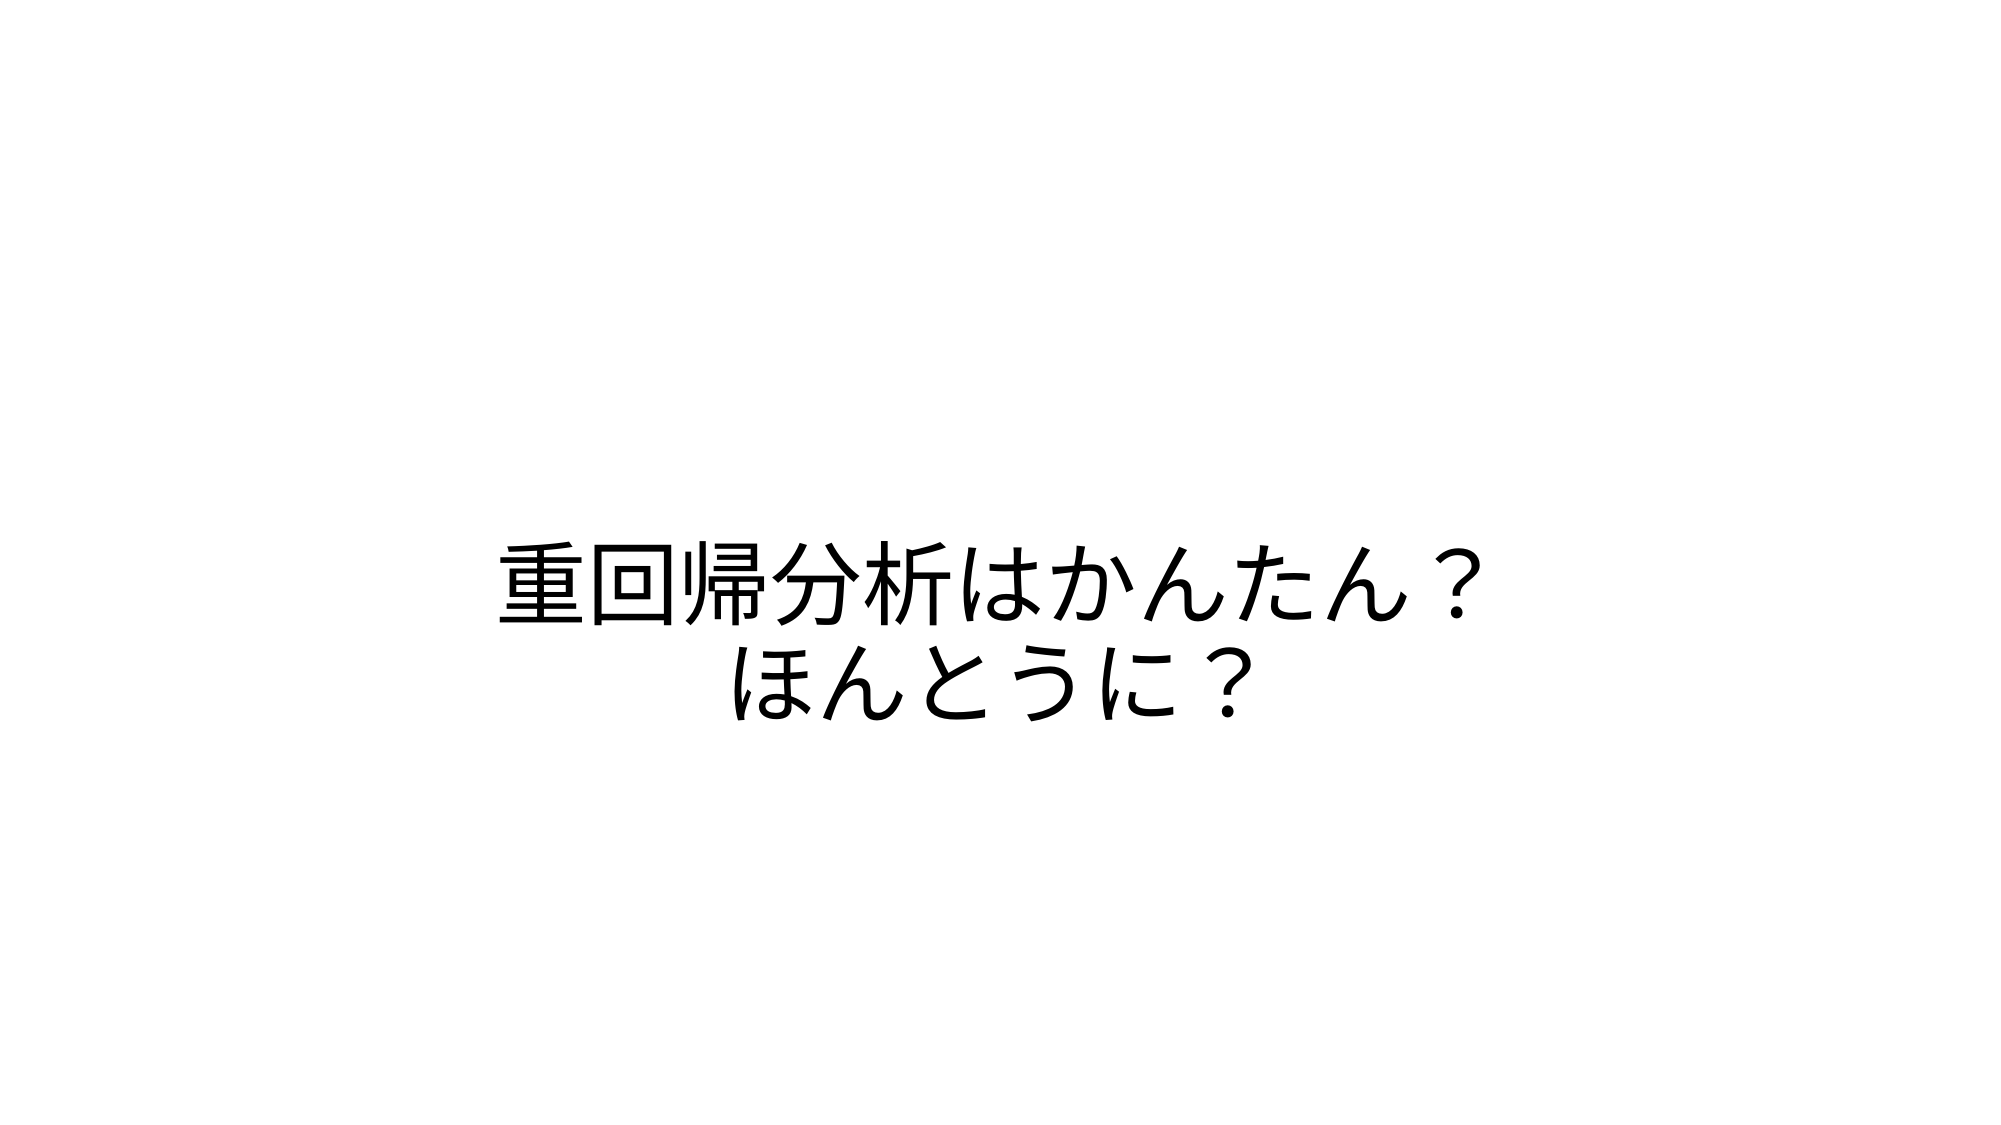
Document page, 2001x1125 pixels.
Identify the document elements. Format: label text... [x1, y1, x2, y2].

title 重回帰分析はかんたん？ ほんとうに？ [137, 529, 1863, 747]
